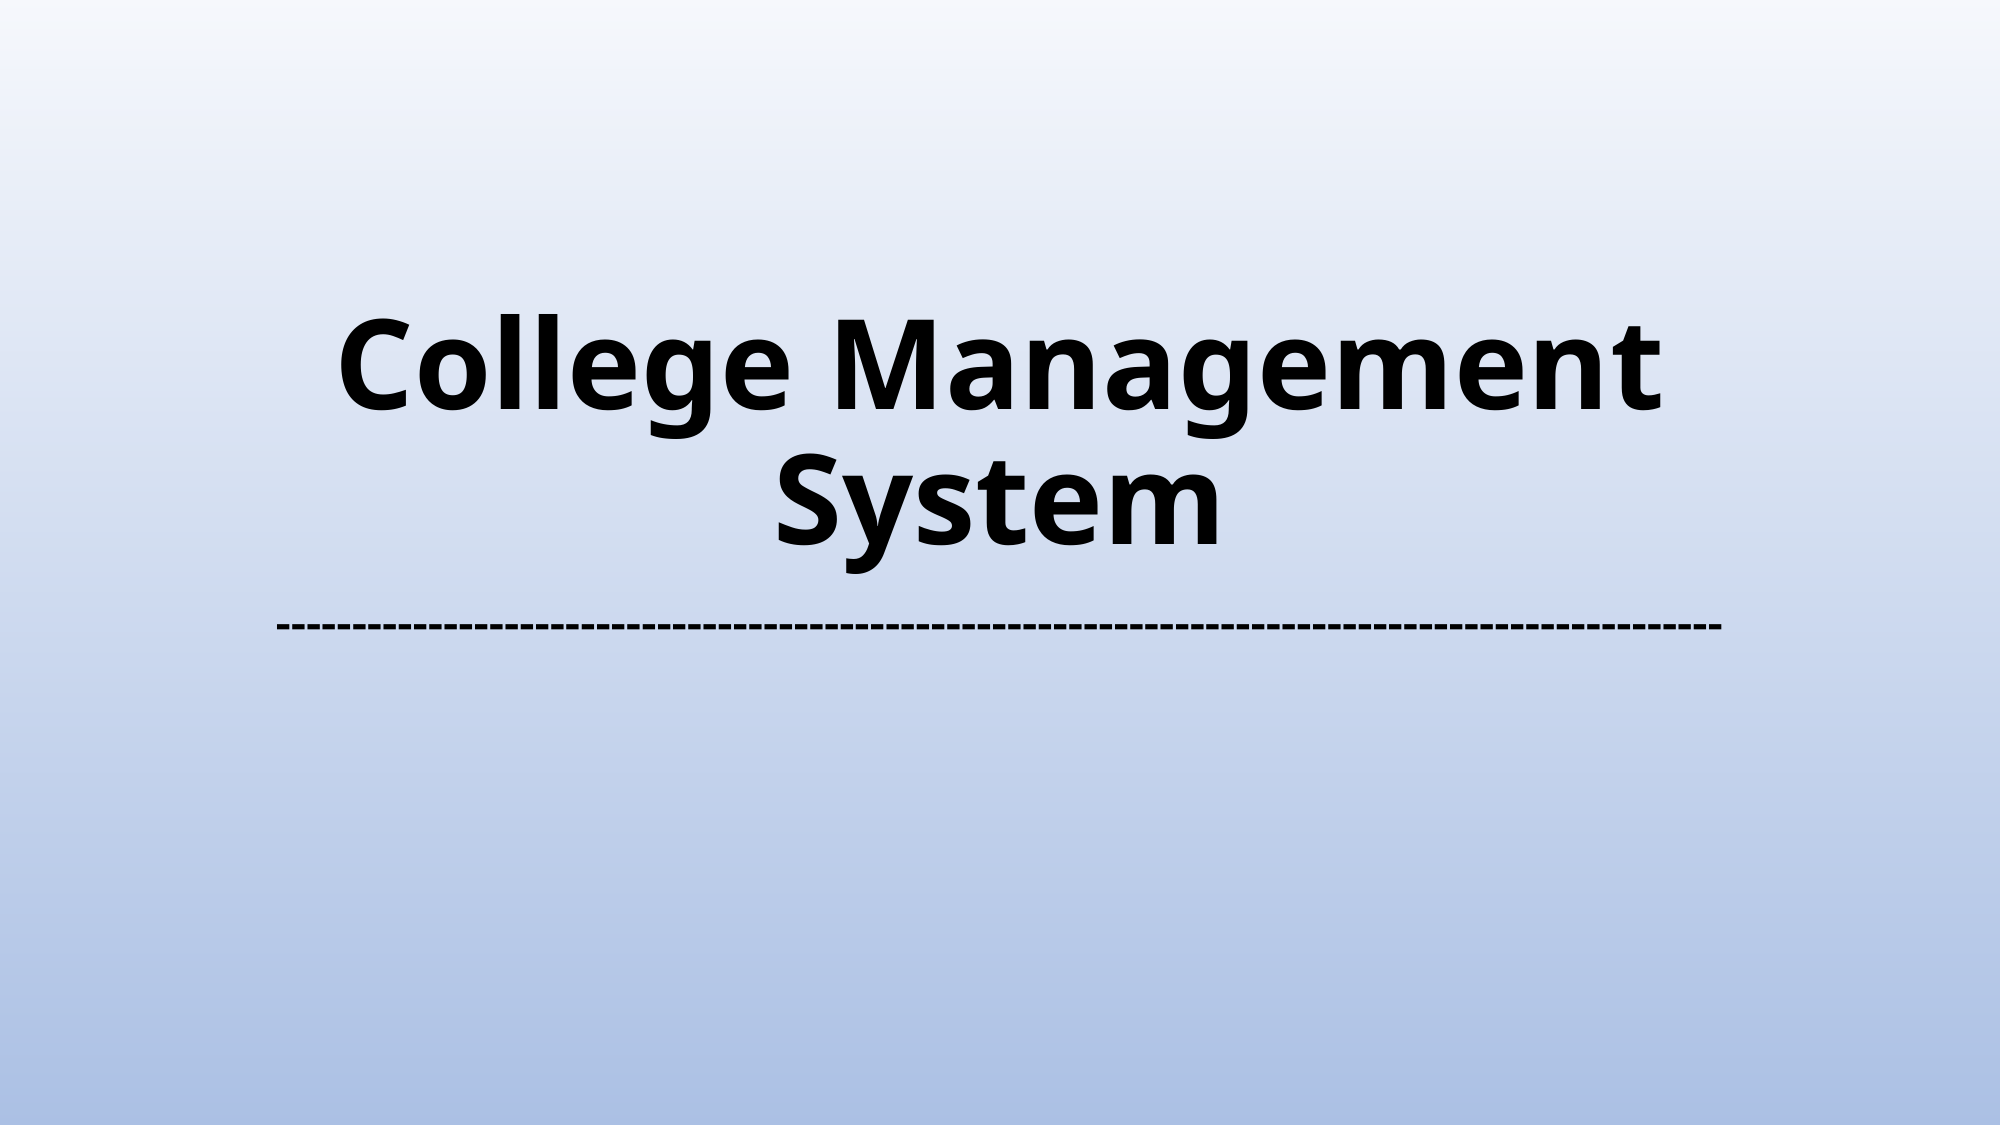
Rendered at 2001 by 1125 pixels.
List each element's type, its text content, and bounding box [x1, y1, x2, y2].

title College Management System [249, 187, 1750, 579]
subtitle ----------------------------------------------------------------------------------------------- [249, 590, 1750, 863]
